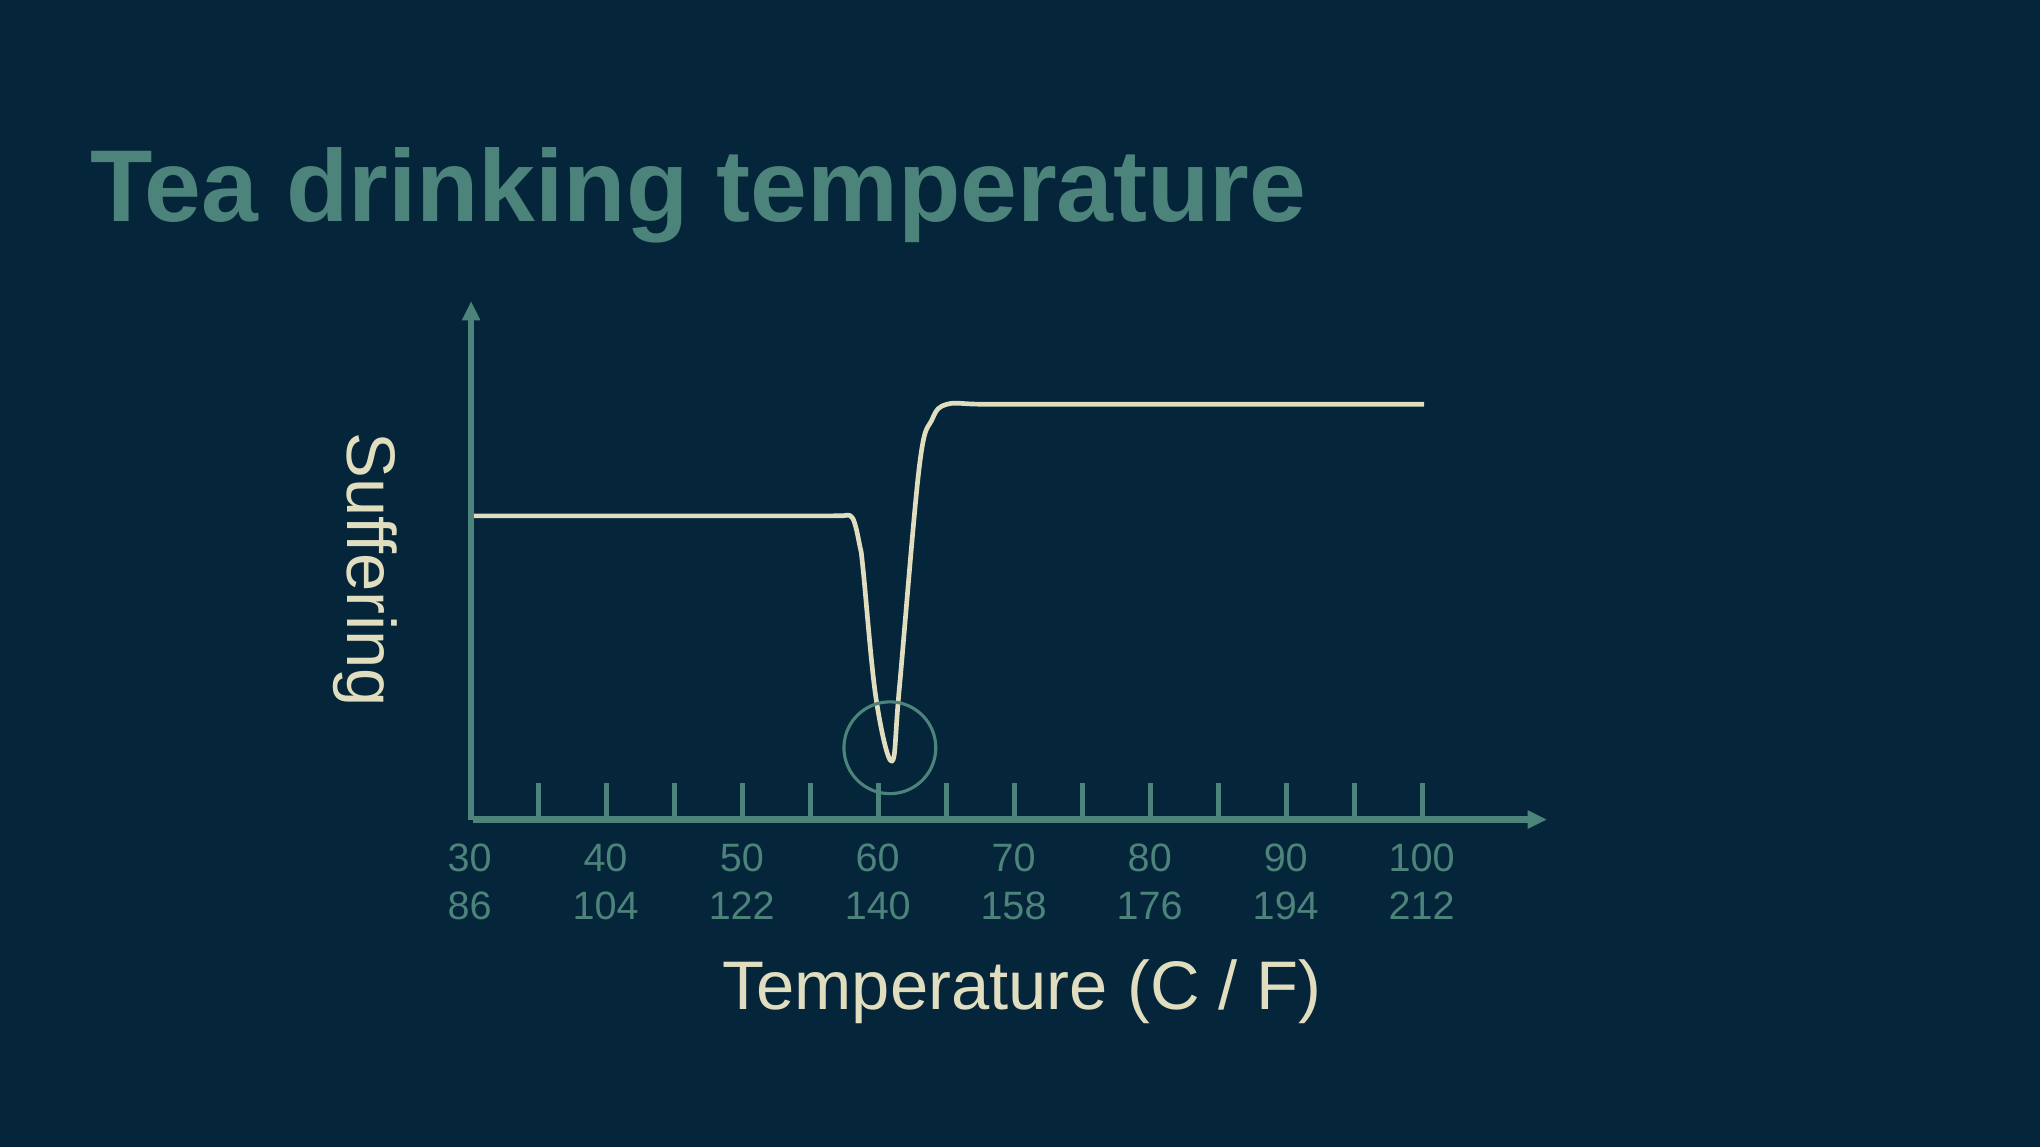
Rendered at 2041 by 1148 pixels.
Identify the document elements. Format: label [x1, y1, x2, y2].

text_box [310, 350, 437, 789]
title [69, 99, 1971, 227]
text_box [406, 301, 1547, 1047]
